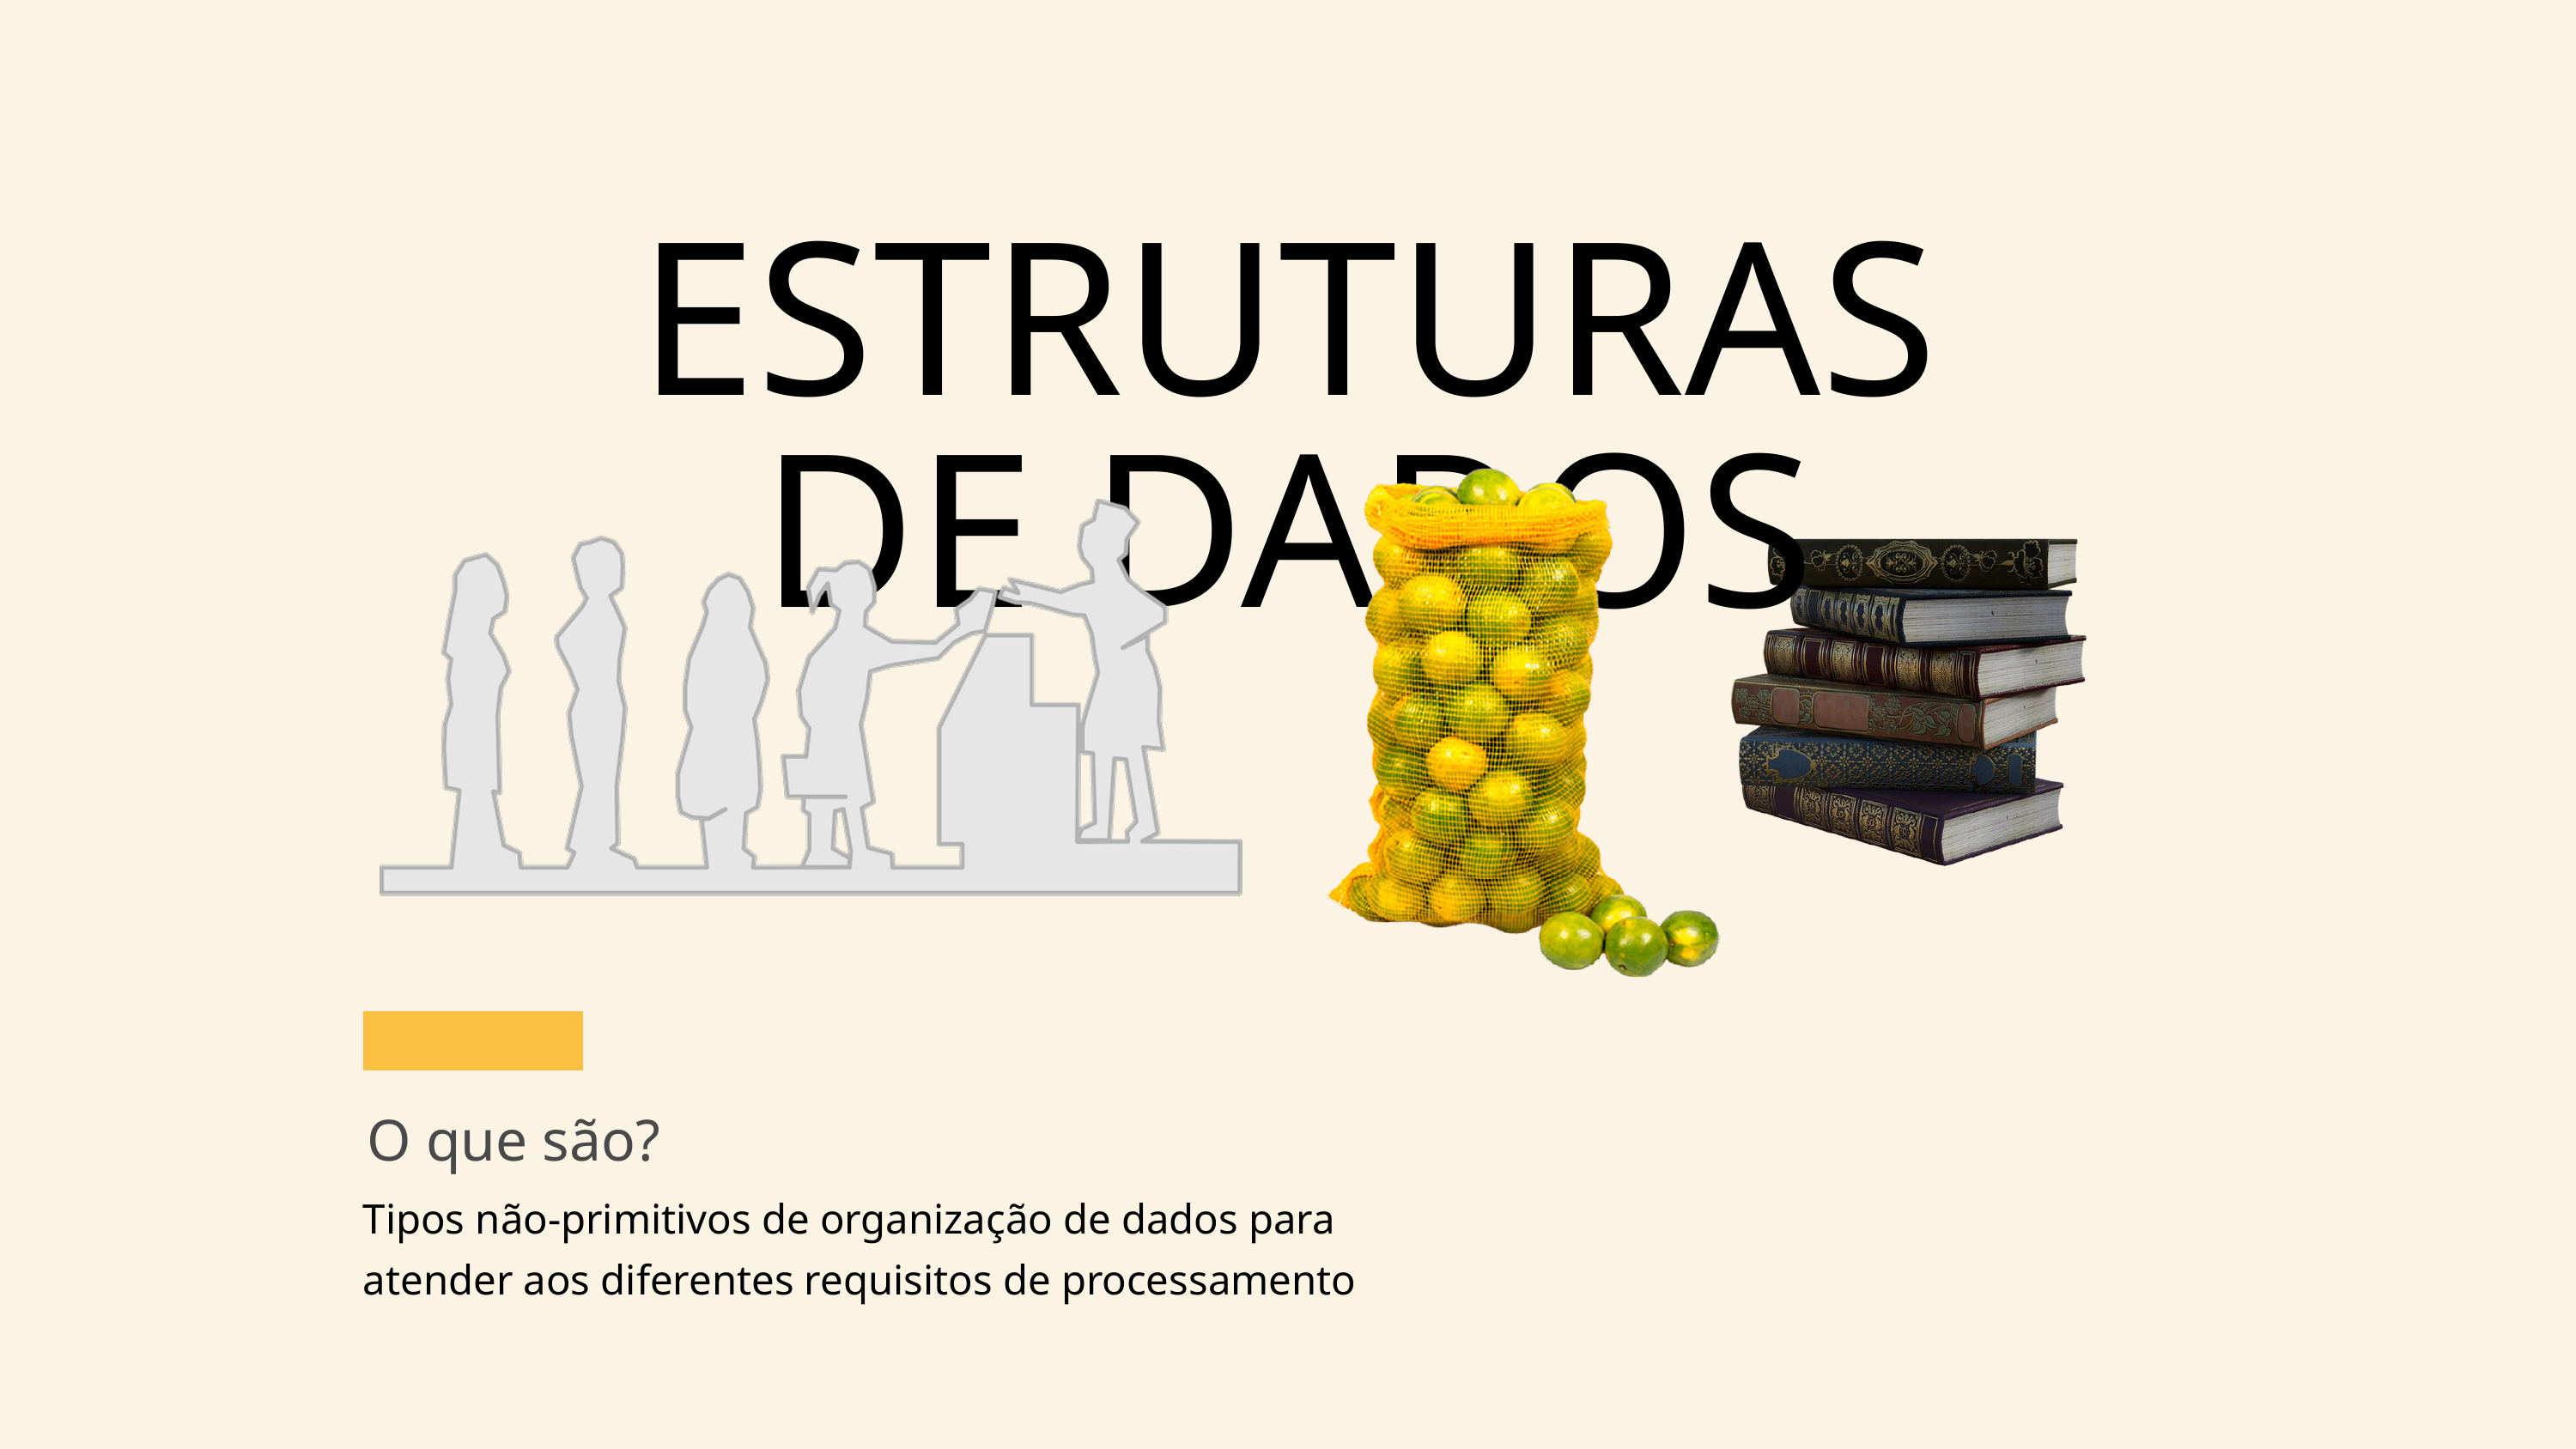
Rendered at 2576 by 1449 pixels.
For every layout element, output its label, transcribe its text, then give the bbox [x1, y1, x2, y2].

text_box Tipos não-primitivos de organização de dados para atender aos diferentes requisitos de processamento [362, 1180, 1393, 1303]
picture [1259, 411, 2197, 992]
text_box O que são? [367, 1088, 910, 1173]
picture [379, 499, 1243, 929]
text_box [362, 1011, 584, 1071]
text_box ESTRUTURAS DE DADOS [499, 225, 2077, 651]
